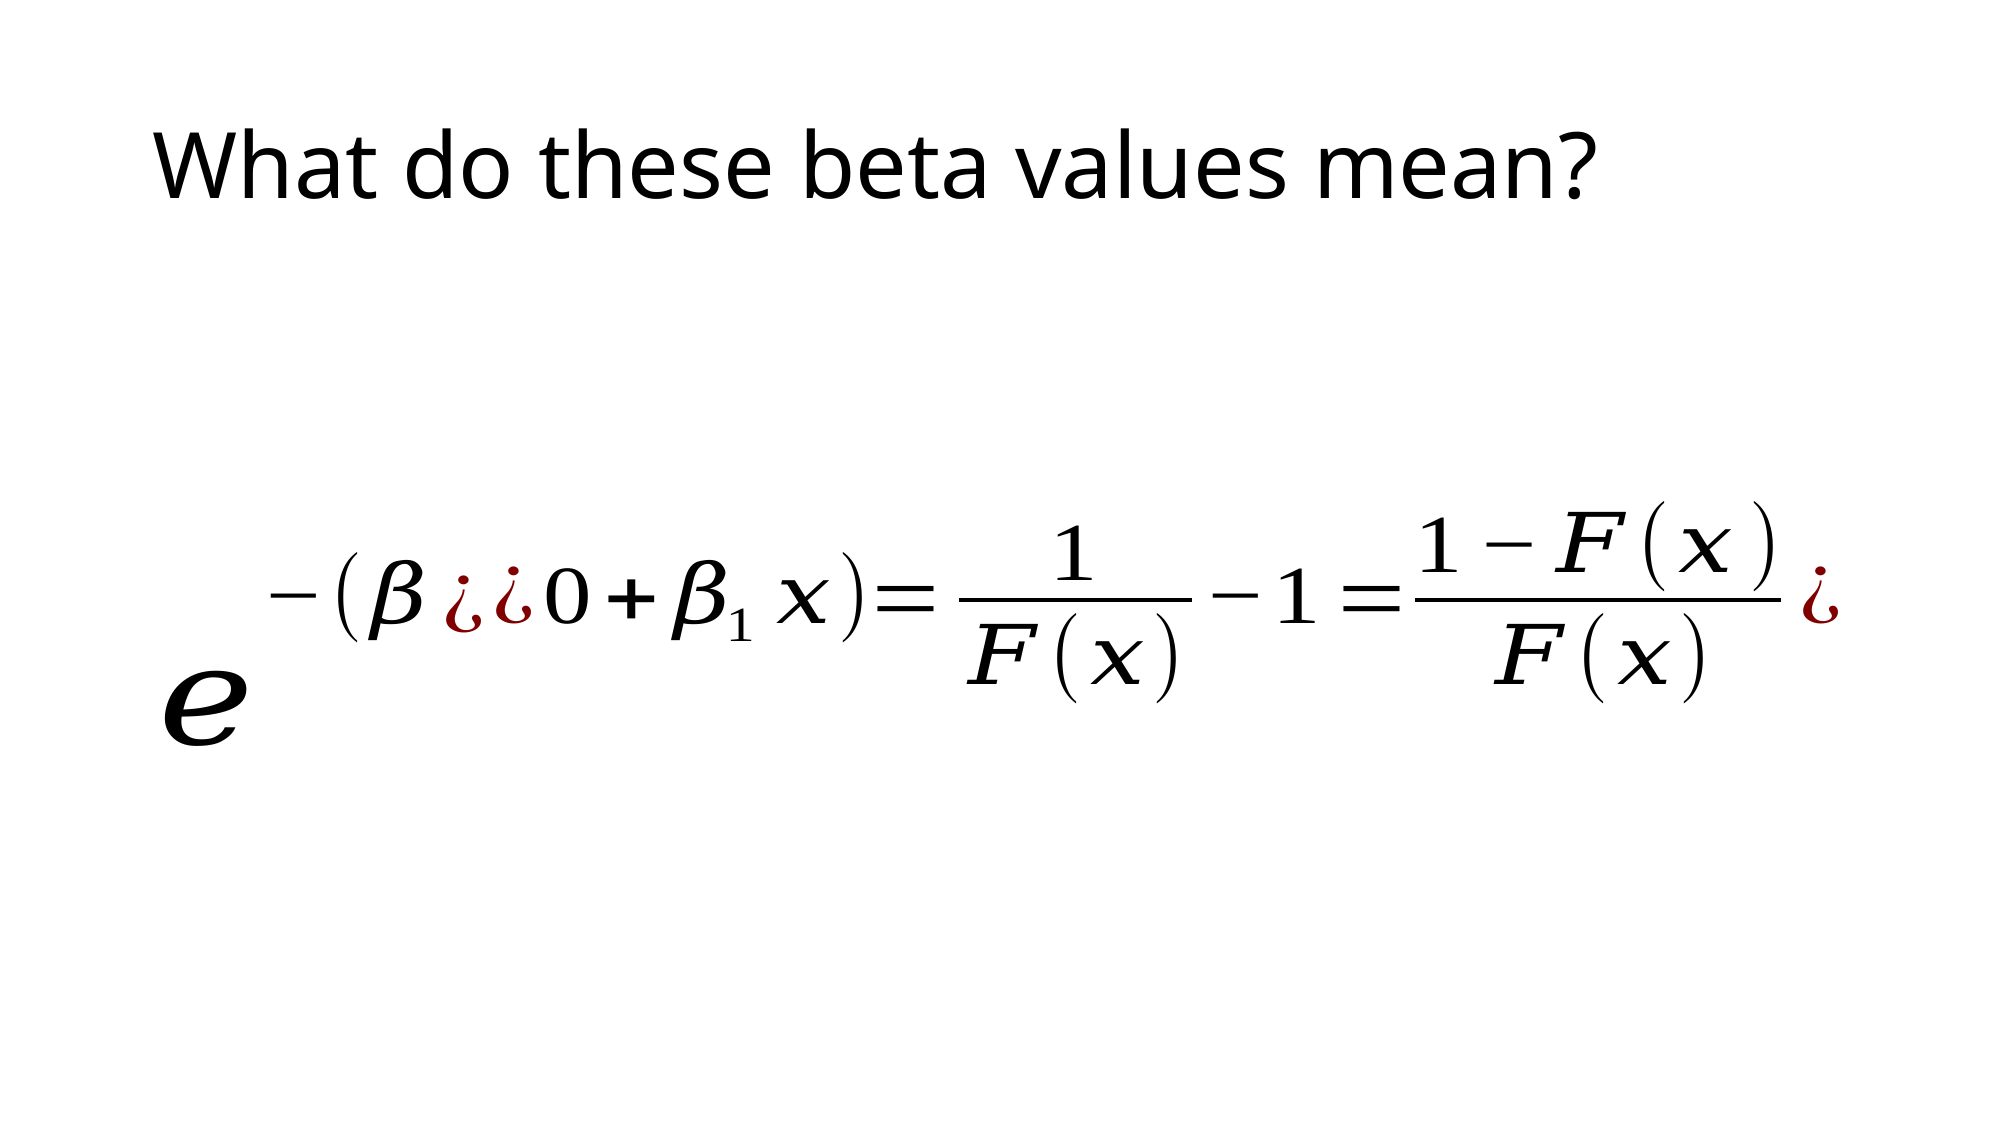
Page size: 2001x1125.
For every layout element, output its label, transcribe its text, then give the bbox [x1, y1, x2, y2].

title What do these beta values mean? [137, 59, 1863, 278]
